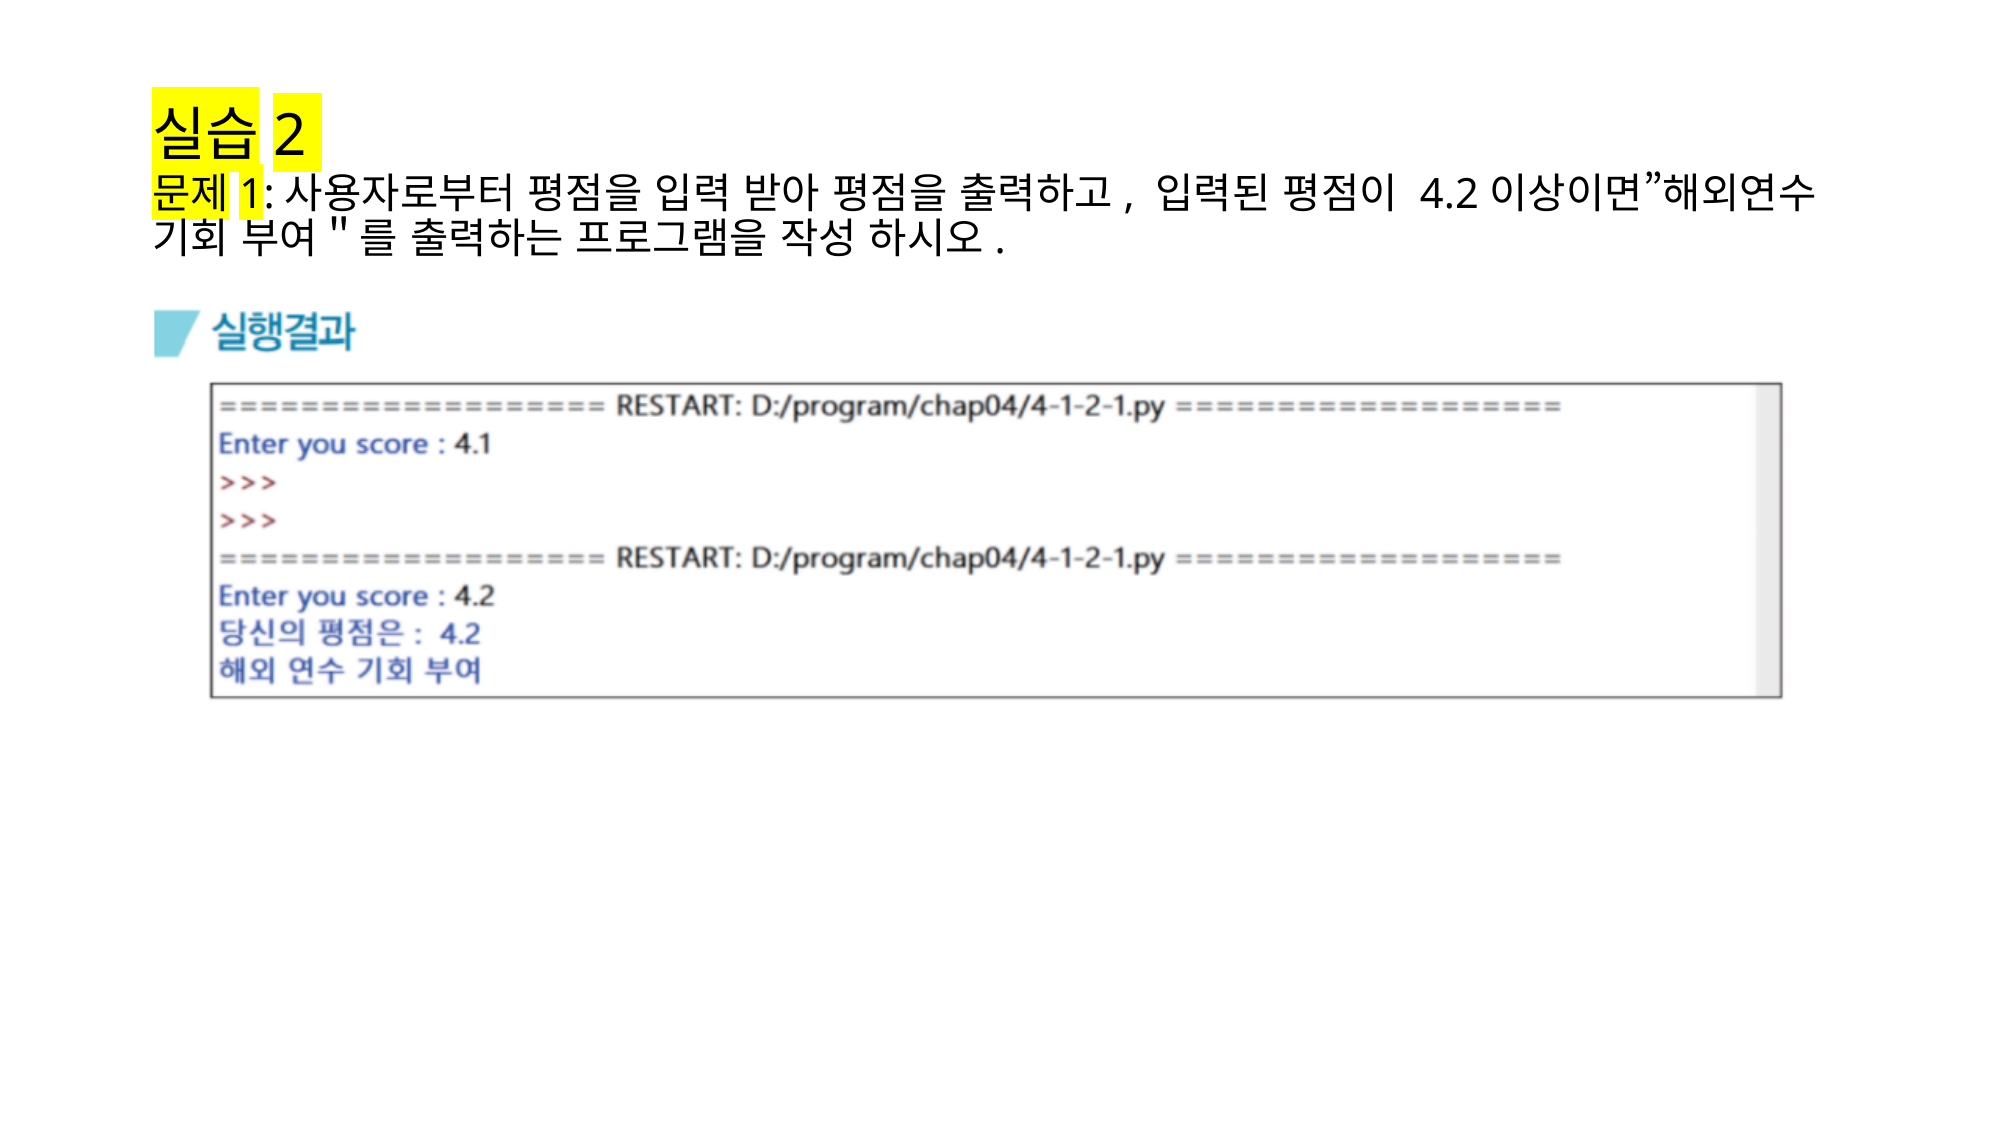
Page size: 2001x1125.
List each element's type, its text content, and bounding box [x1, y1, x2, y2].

list 문제1:사용자로부터 평점을 입력 받아 평점을 출력하고, 입력된 평점이 4.2이상이면”해외연수 기회 부여＂를 출력하는 프로그램을 작성 하시오. [137, 164, 1863, 975]
title 실습2 [137, 59, 1863, 164]
picture [142, 281, 1858, 759]
